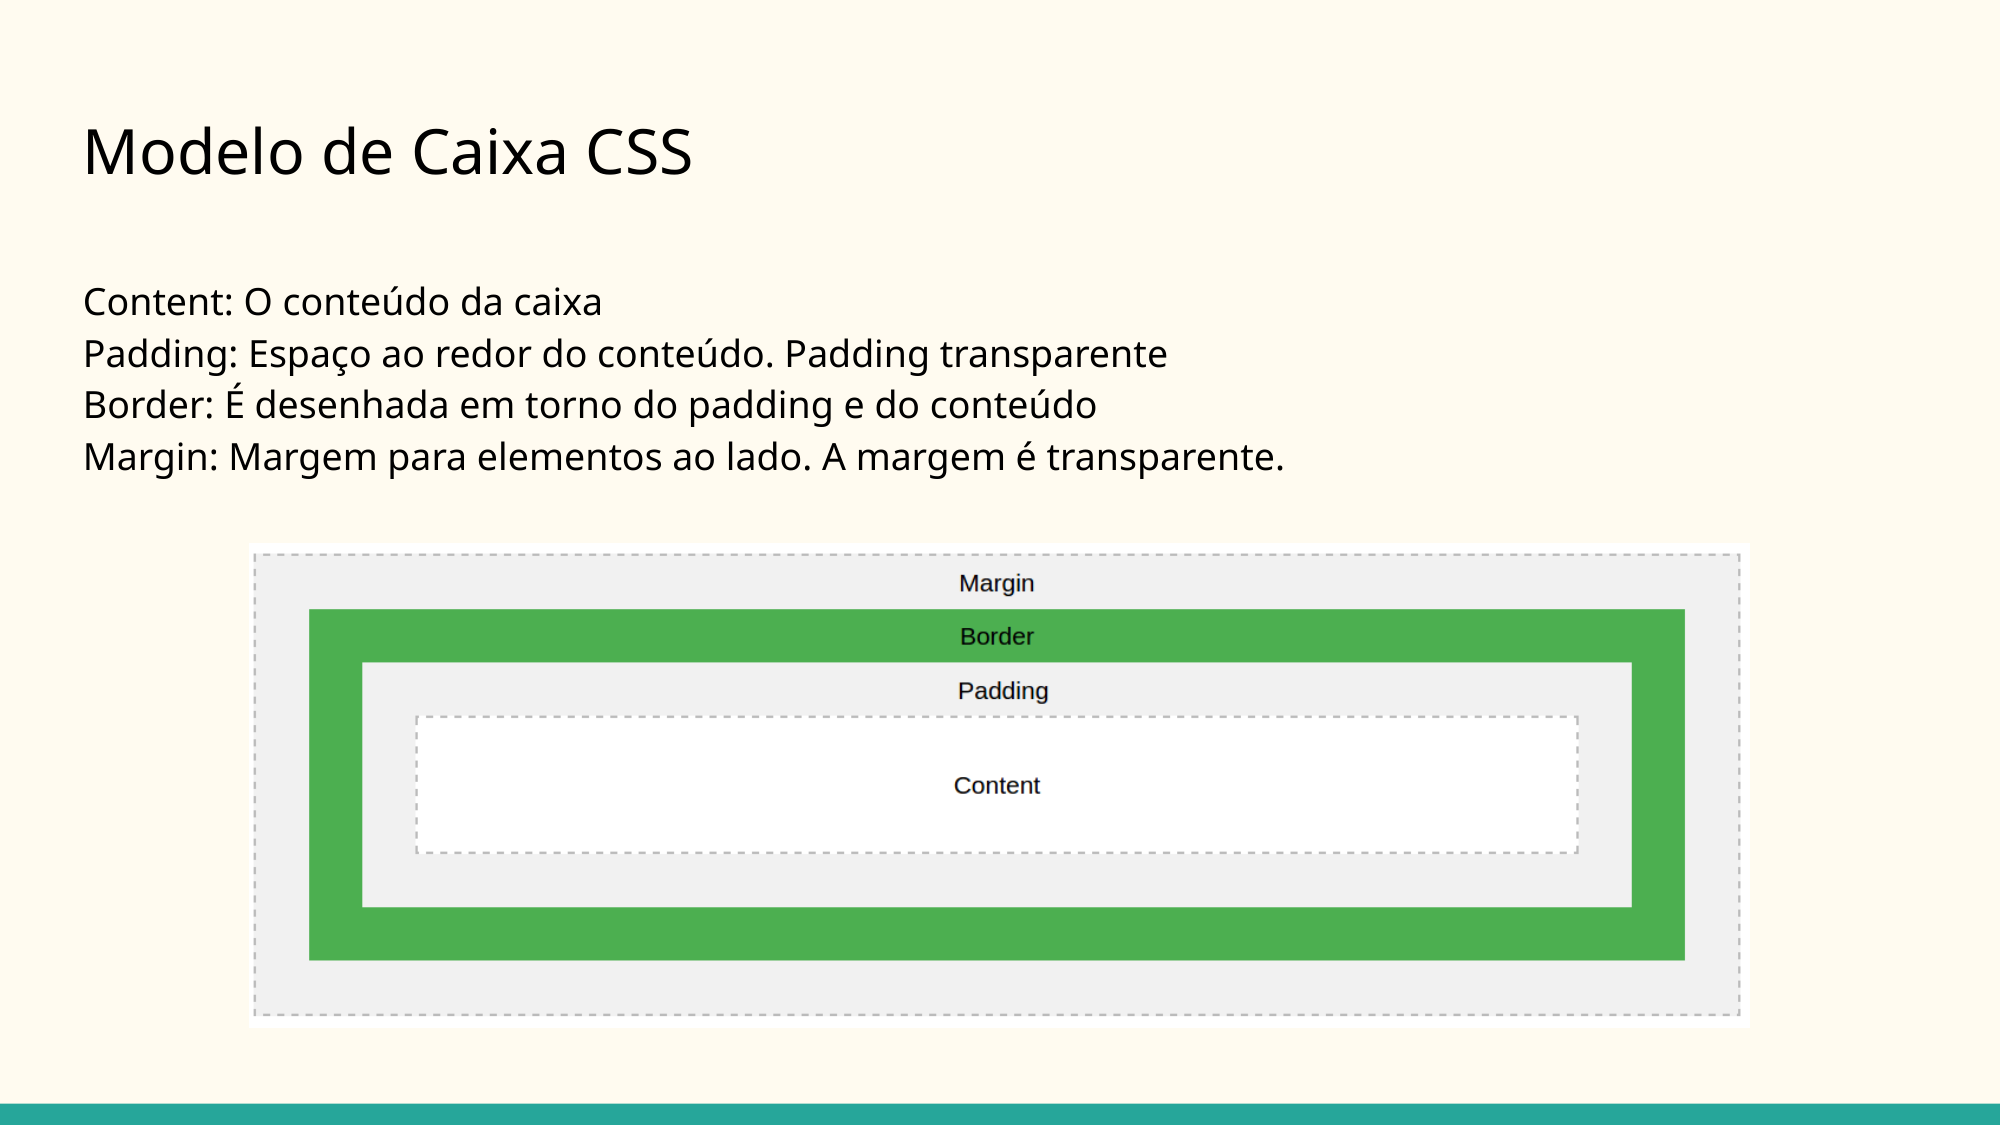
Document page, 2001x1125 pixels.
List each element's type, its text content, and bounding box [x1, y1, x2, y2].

picture [249, 543, 1751, 1028]
text_box Modelo de Caixa CSS [68, 97, 1932, 232]
text_box Content: O conteúdo da caixa Padding: Espaço ao redor do conteúdo. Padding transparente Border: É desenhada em torno do padding e do conteúdo Margin: Margem para elementos ao lado. A margem é transparente. [68, 256, 1932, 1000]
